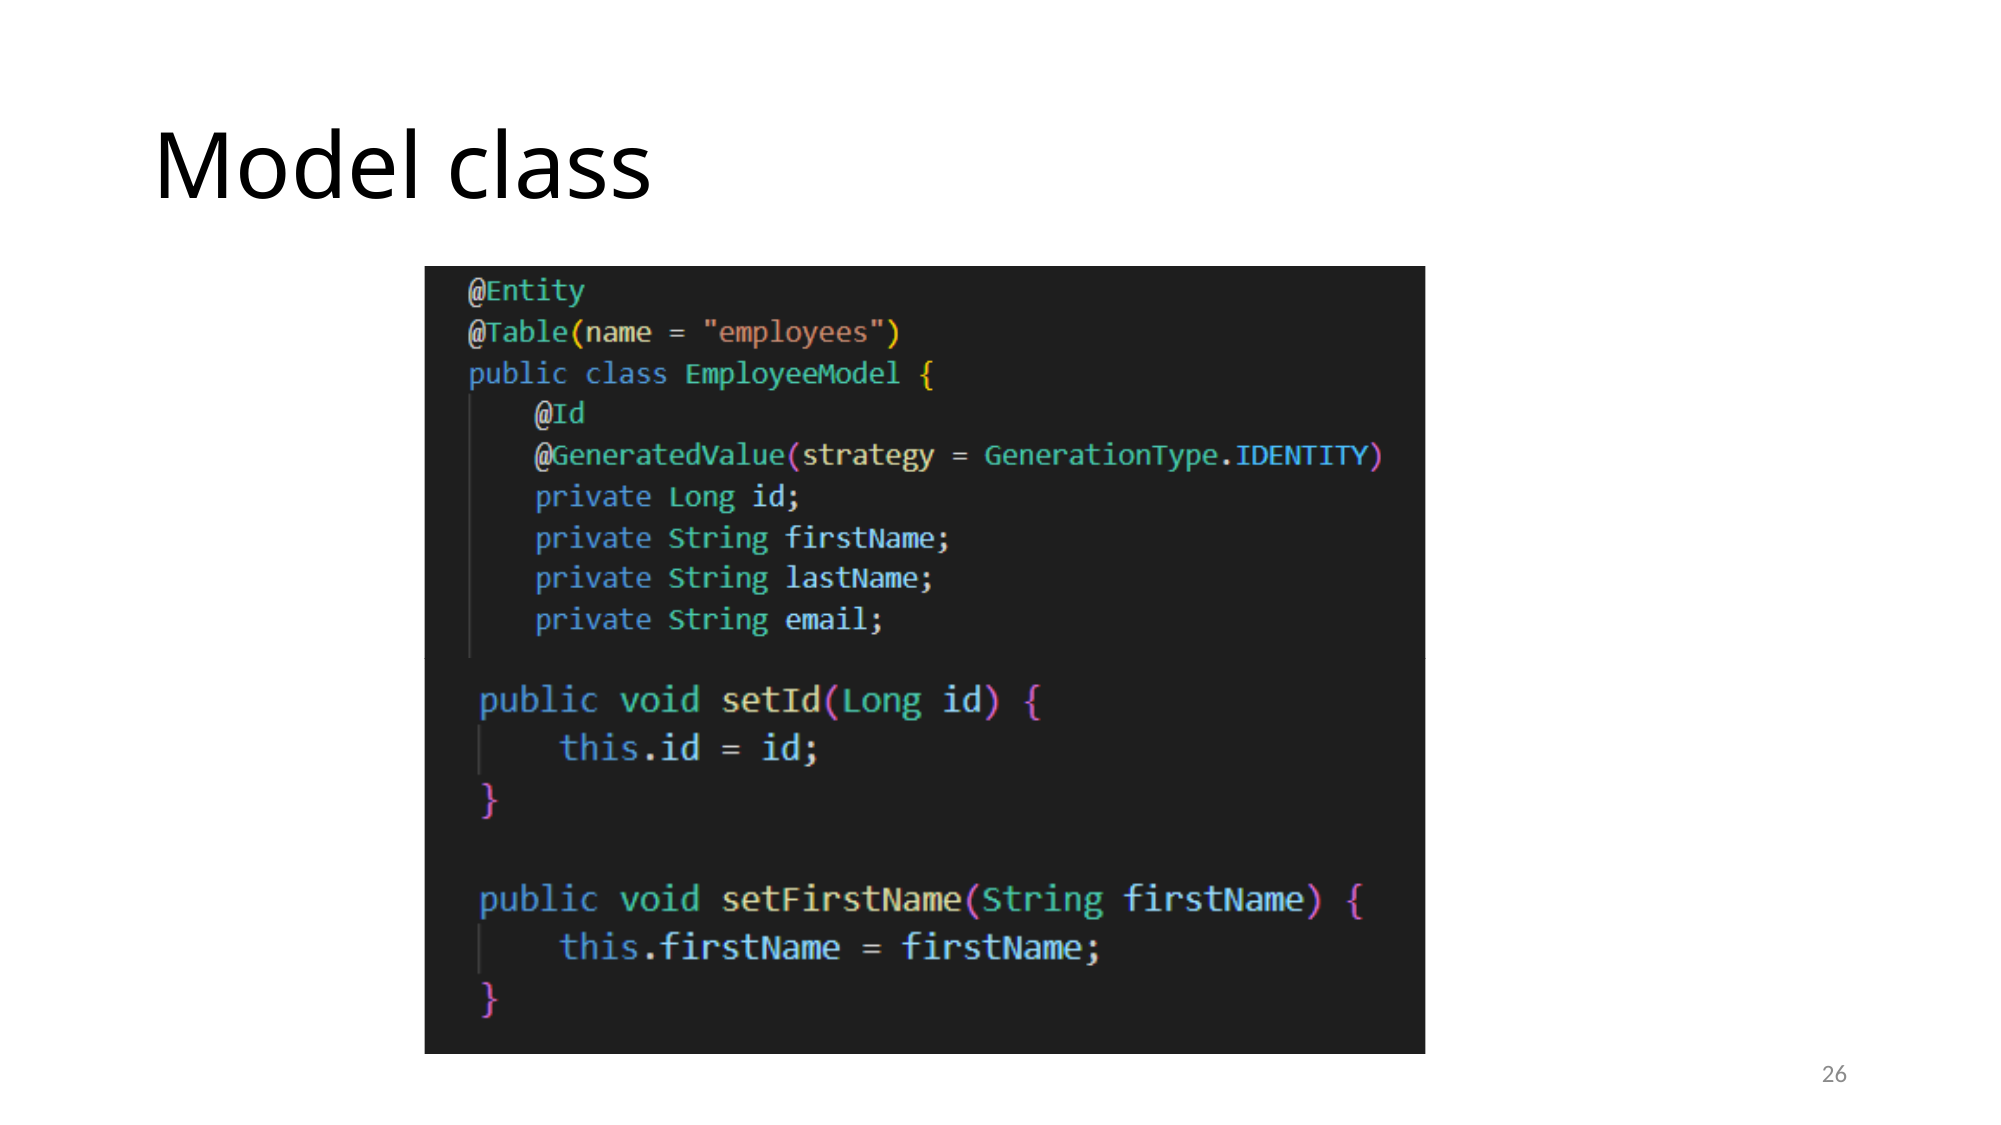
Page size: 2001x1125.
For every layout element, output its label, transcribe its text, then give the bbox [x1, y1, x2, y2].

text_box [424, 266, 1426, 1054]
slide_number 26 [1412, 1042, 1863, 1103]
title Model class [137, 59, 1863, 278]
